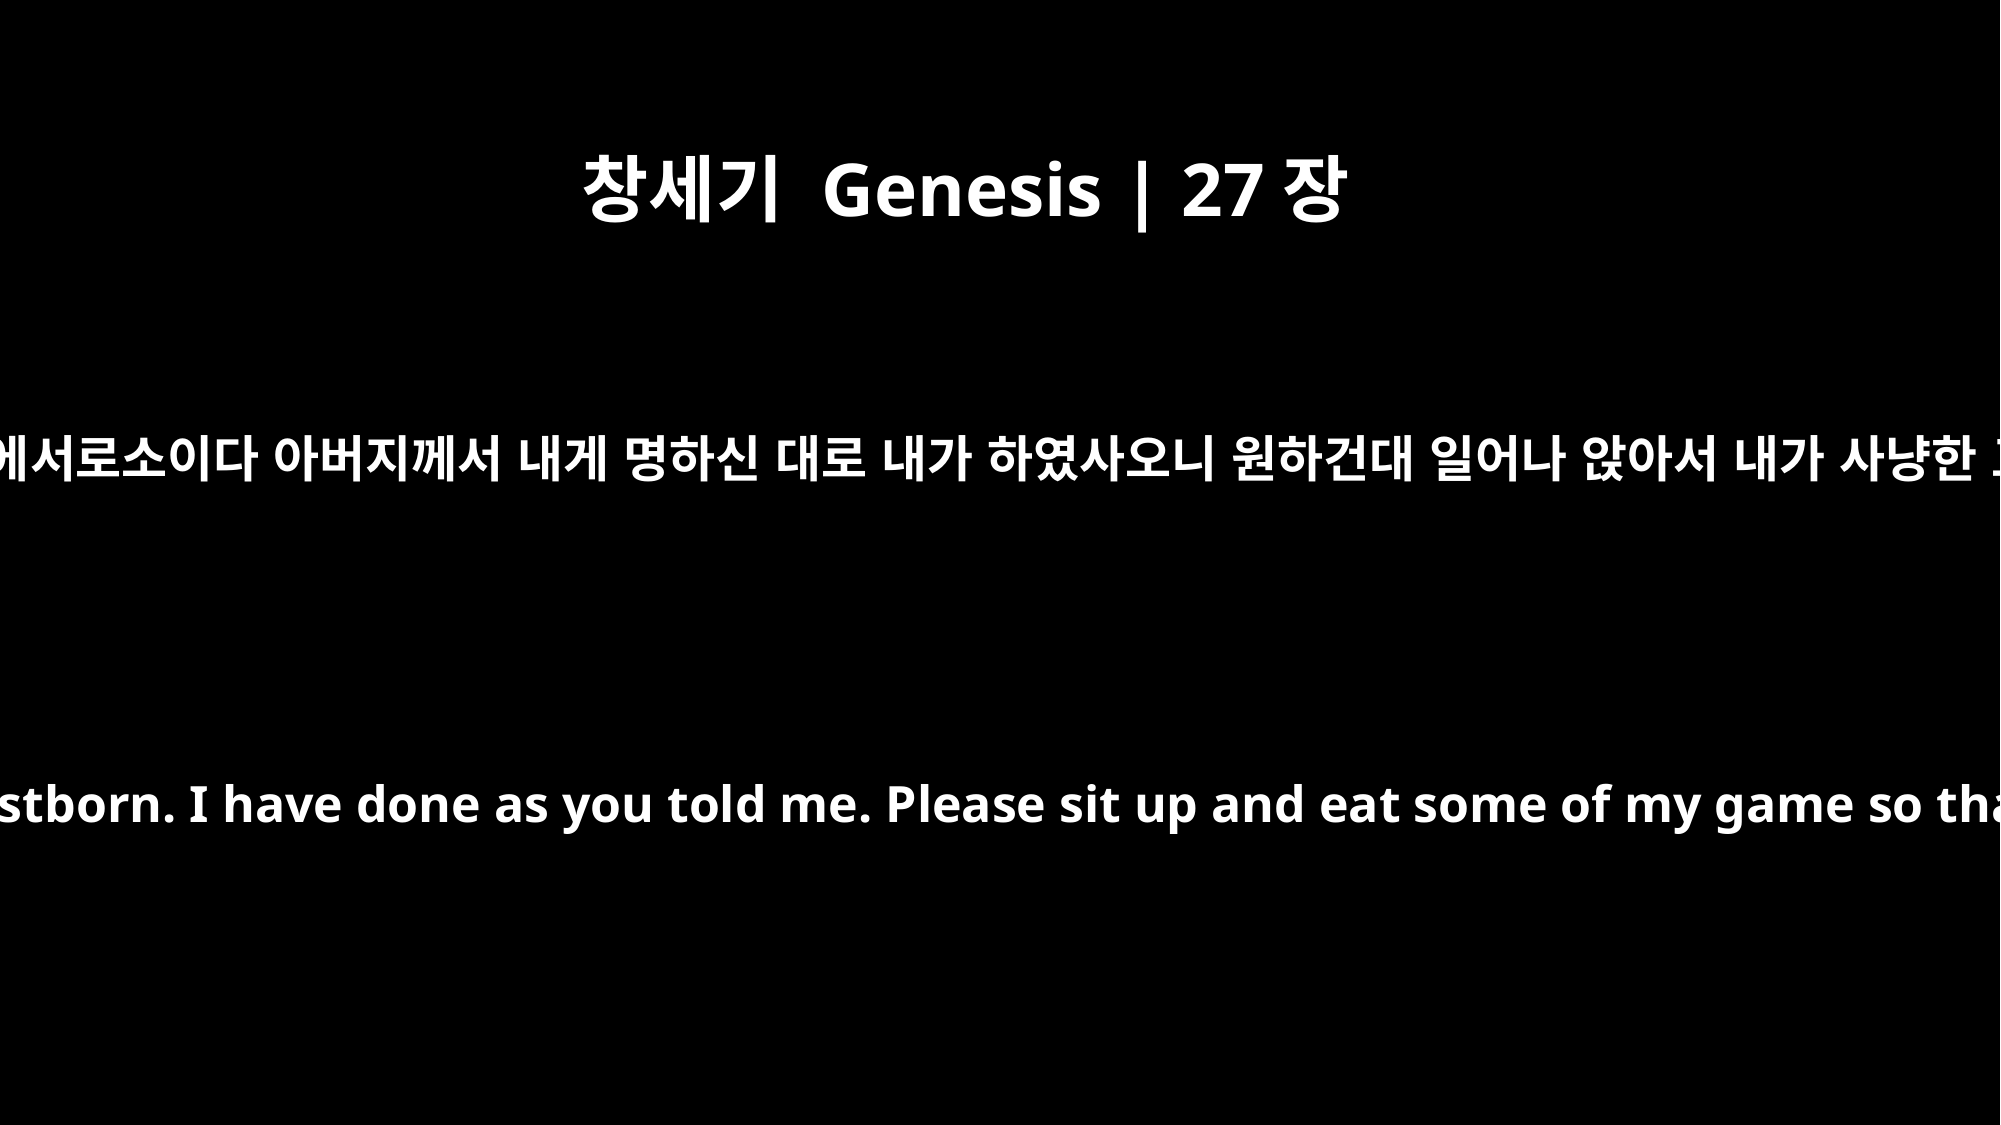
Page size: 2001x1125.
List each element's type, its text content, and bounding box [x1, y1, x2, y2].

text_box 19 야곱이 아버지에게 대답하되 나는 아버지의 맏아들 에서로소이다 아버지께서 내게 명하신 대로 내가 하였사오니 원하건대 일어나 앉아서 내가 사냥한 고기를 잡수시고 아버지 마음껏 내게 축복하소서 [0, 359, 2000, 495]
text_box 창세기 Genesis | 27장 [566, 136, 1365, 239]
text_box Jacob said to his father, "I am Esau your firstborn. I have done as you told me. Please sit up and eat some of my game so that you may give me your blessing." [0, 764, 2000, 840]
